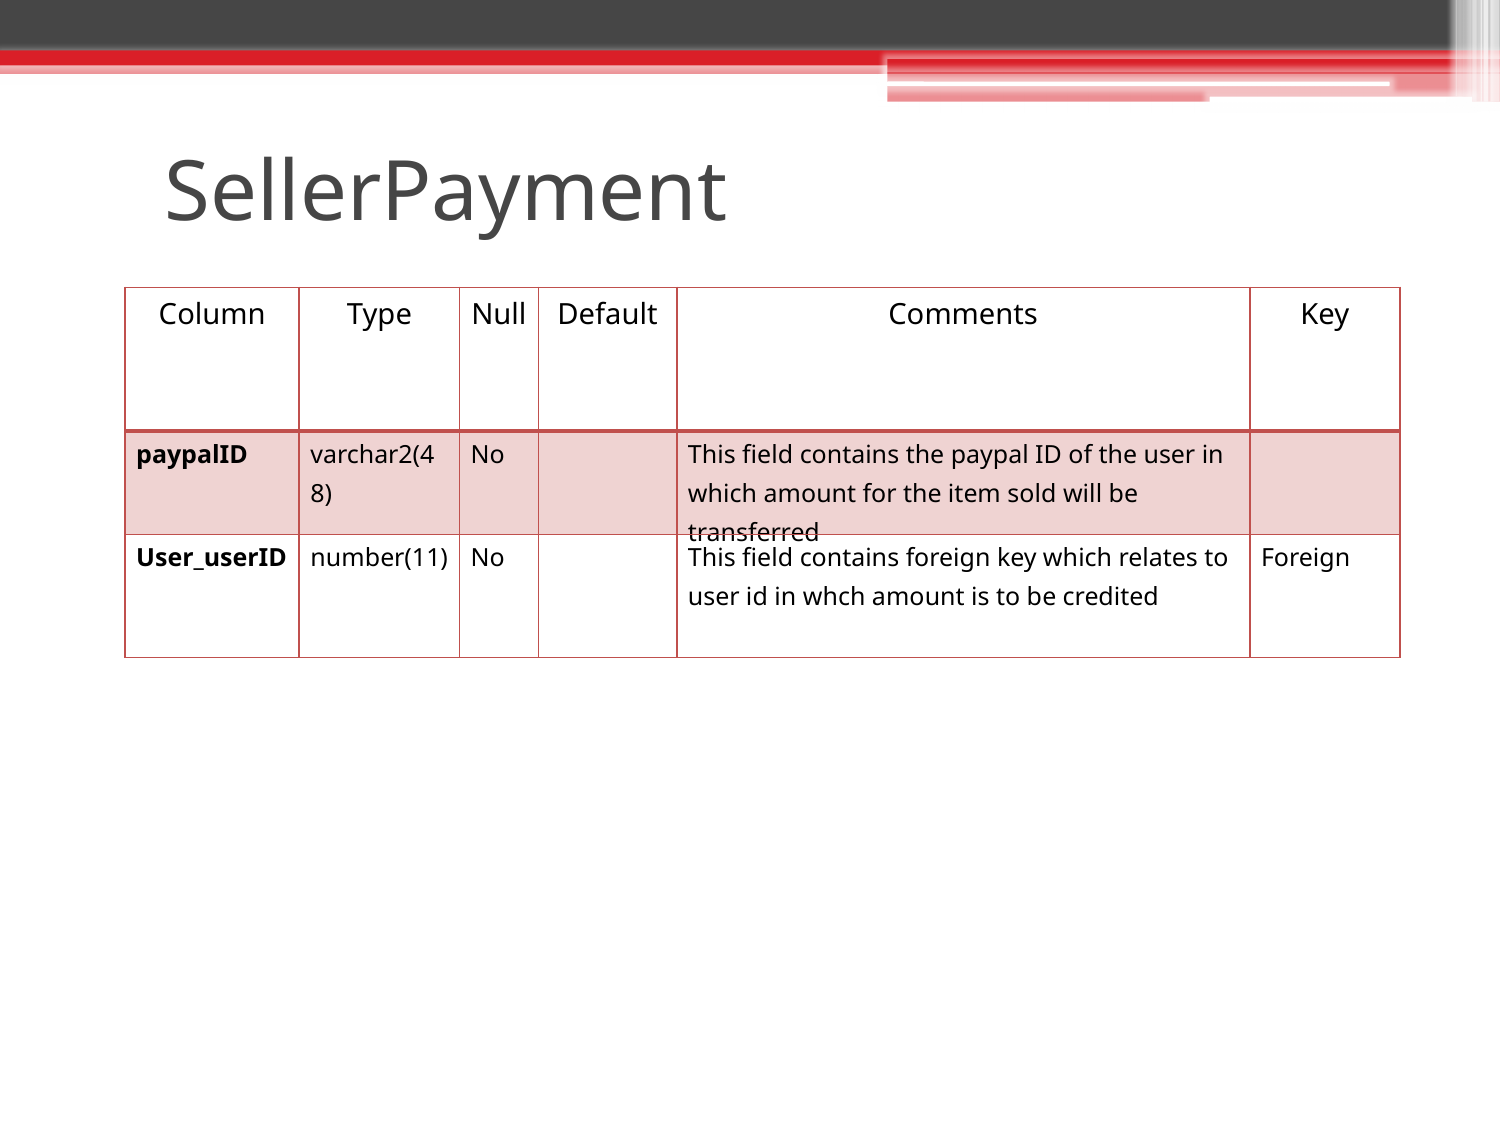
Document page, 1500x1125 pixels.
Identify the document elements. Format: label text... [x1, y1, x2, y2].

table_cell User_userID [126, 535, 298, 657]
table_header Type [300, 288, 459, 429]
table_cell paypalID [126, 433, 298, 534]
title SellerPayment [150, 99, 1500, 275]
table_cell Foreign [1251, 535, 1399, 657]
text_box [0, 0, 1500, 75]
table_cell number(11) [300, 535, 459, 657]
table_header Column [126, 288, 298, 429]
table_cell No [460, 433, 538, 534]
table_cell This field contains foreign key which relates to user id in whch amount is to be credited [678, 535, 1249, 657]
table_header Comments [678, 288, 1249, 429]
table_cell No [460, 535, 538, 657]
table_cell varchar2(48) [300, 433, 459, 534]
table_header Key [1251, 288, 1399, 429]
table_cell [539, 433, 676, 534]
table_cell This field contains the paypal ID of the user in which amount for the item sold will be transferred [678, 433, 1249, 534]
table_header Default [539, 288, 676, 429]
table_cell [539, 535, 676, 657]
table_header Null [460, 288, 538, 429]
table_cell [1251, 433, 1399, 534]
